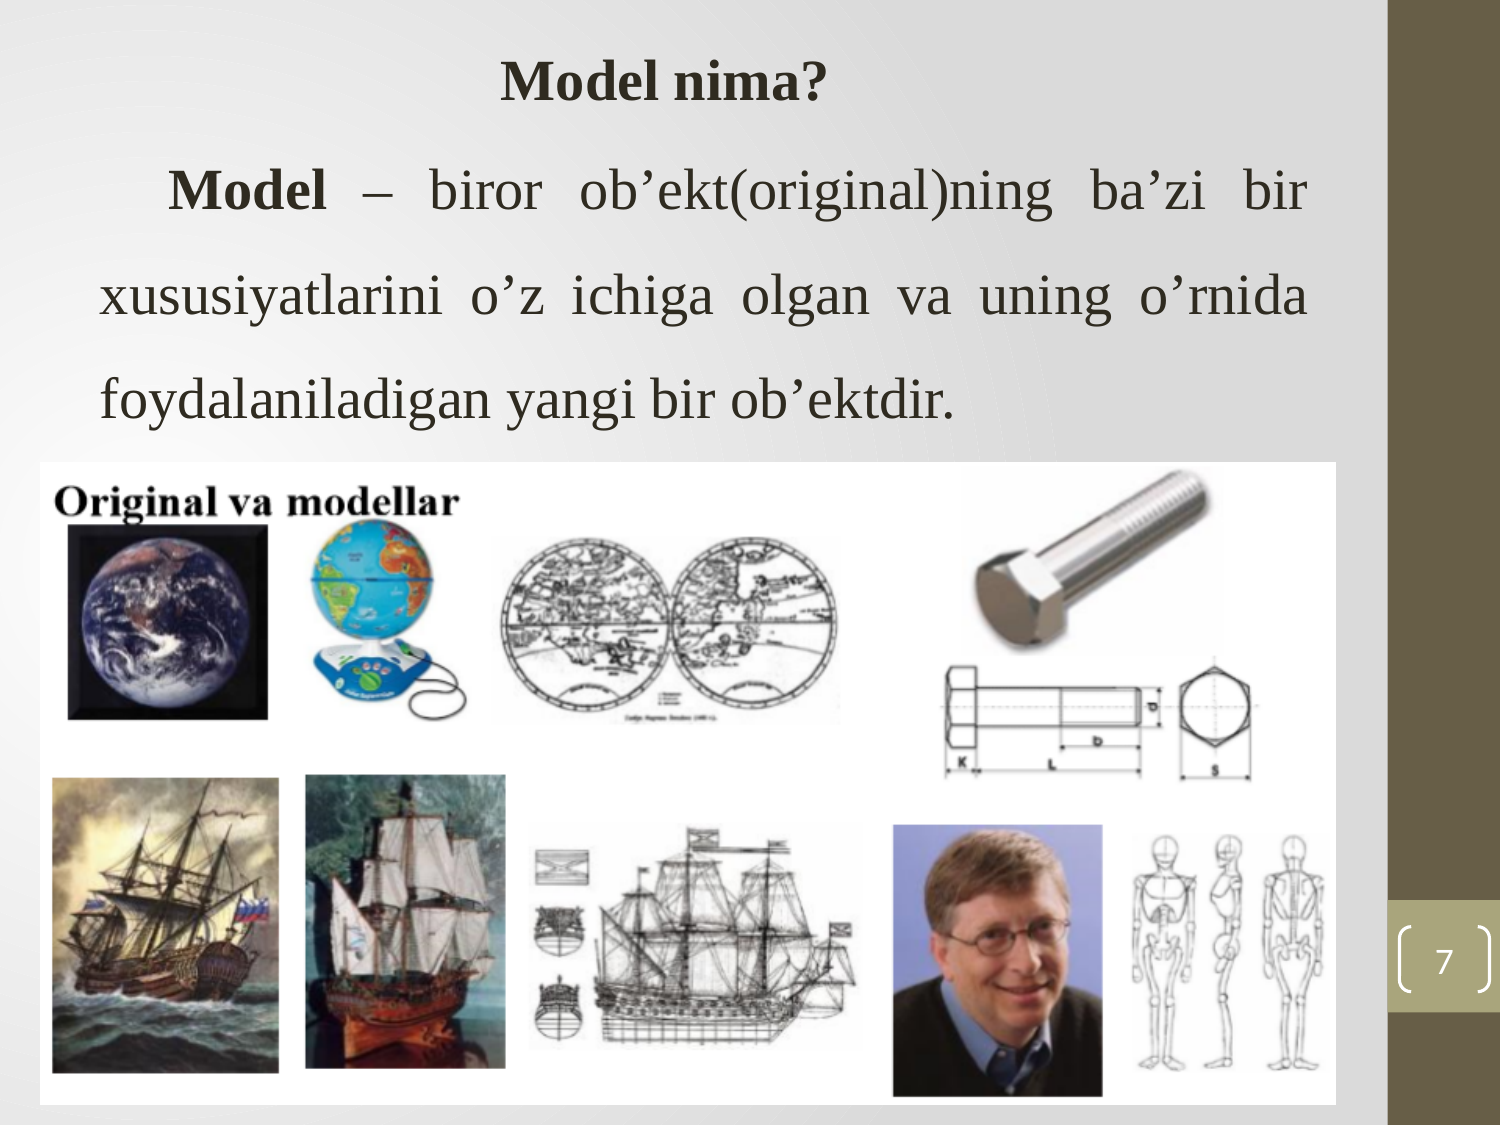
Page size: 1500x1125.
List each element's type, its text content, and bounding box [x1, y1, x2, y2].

slide_number 7 [1397, 925, 1492, 994]
picture [39, 461, 1336, 1106]
text_box Model – biror ob’ekt(original)ning ba’zi bir xususiyatlarini o’z ichiga olgan va uning o’rnida foydalaniladigan yangi bir ob’ektdir. [37, 108, 1336, 439]
text_box Model nima? [37, 0, 1425, 120]
